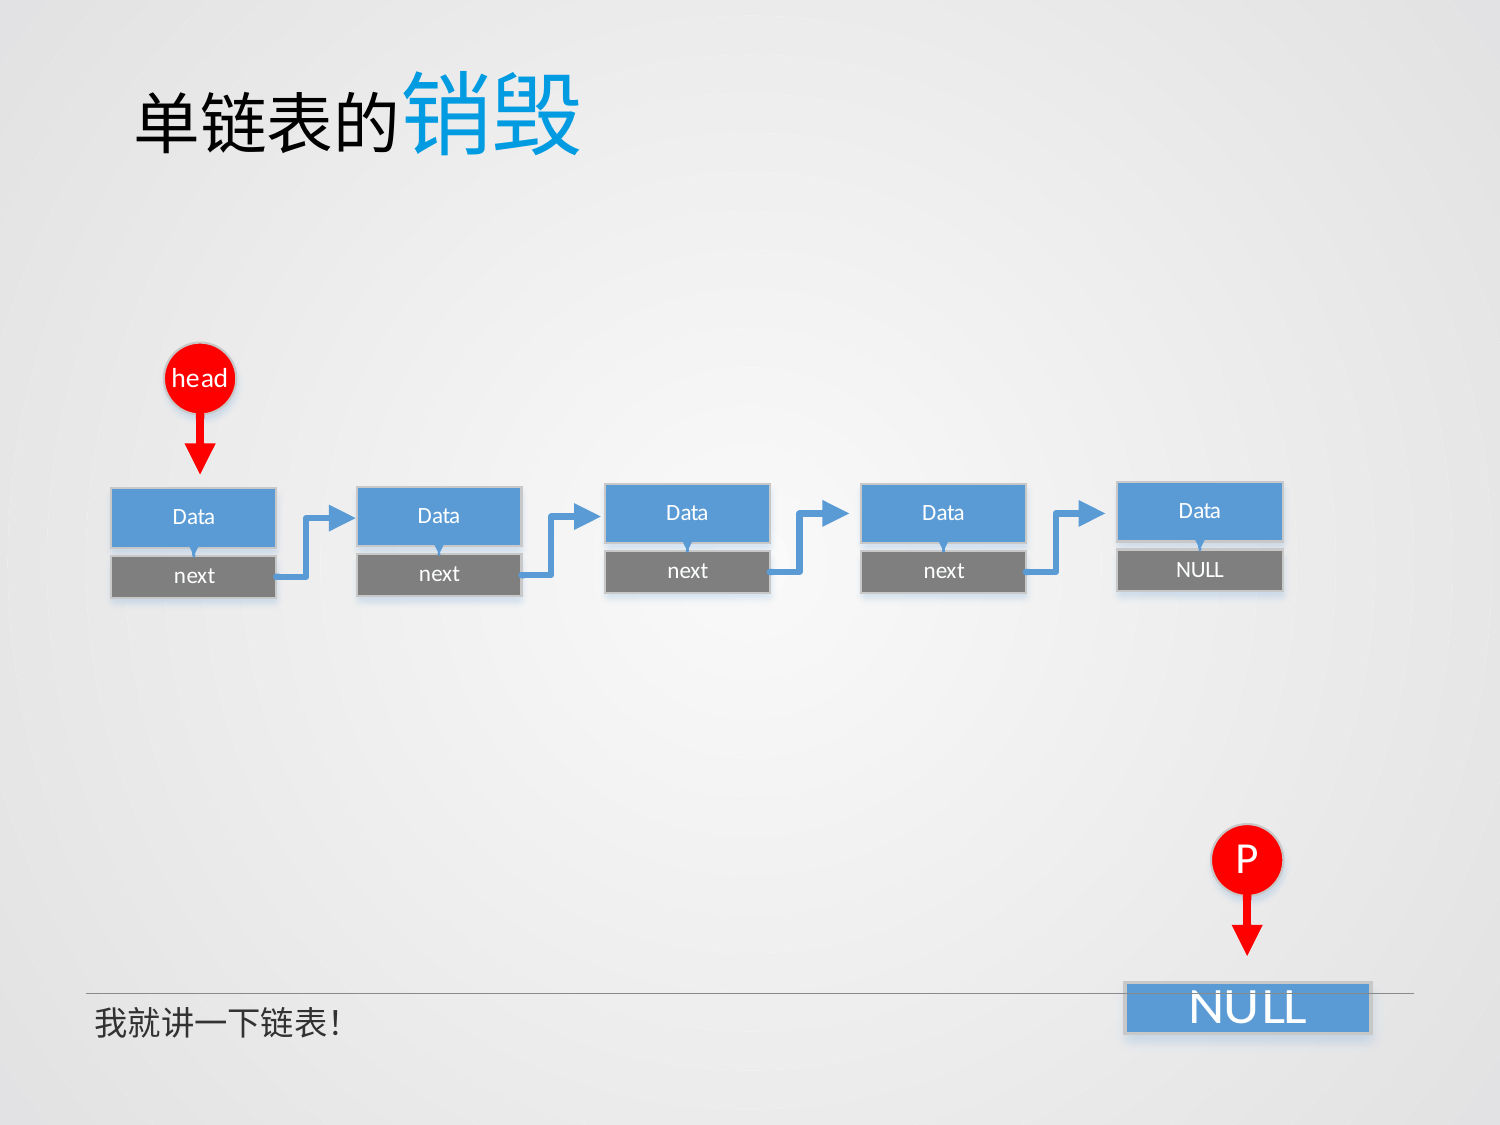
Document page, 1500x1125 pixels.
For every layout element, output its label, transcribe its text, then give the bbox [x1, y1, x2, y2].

picture [152, 335, 248, 475]
text_box 我就讲一下链表！ [80, 995, 376, 1050]
picture [99, 474, 1293, 613]
text_box 单链表的销毁 [118, 49, 599, 175]
picture [1105, 994, 1387, 1063]
picture [1105, 957, 1387, 993]
picture [1199, 816, 1295, 956]
